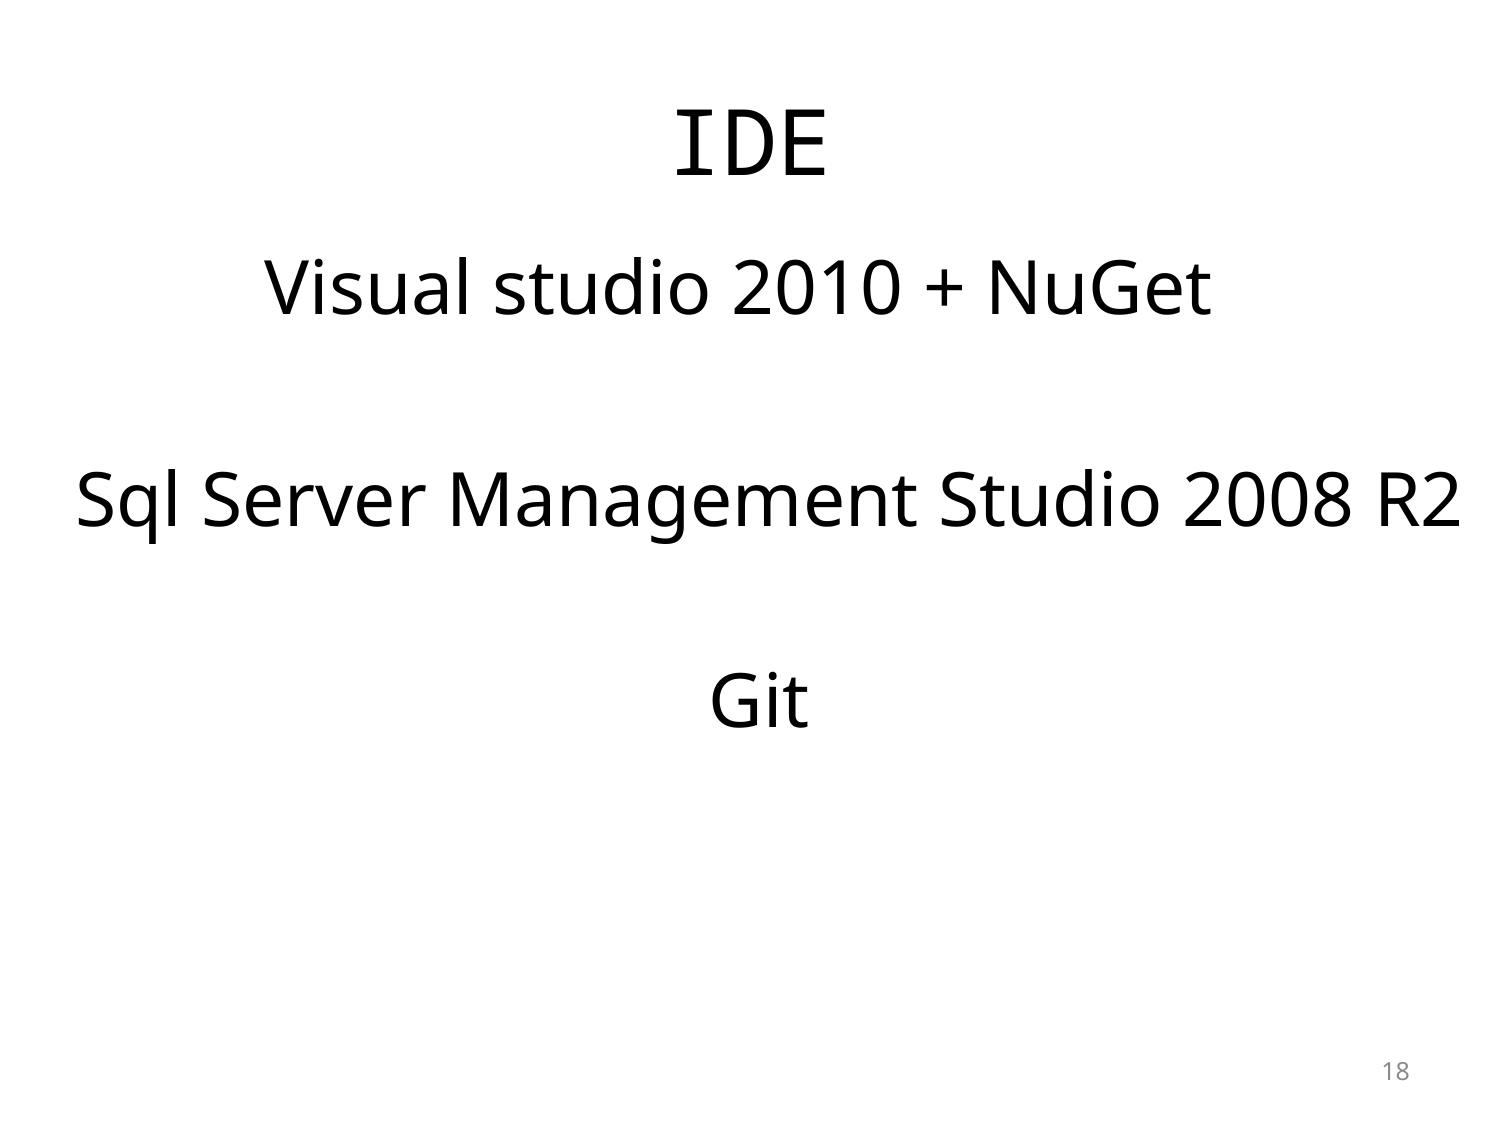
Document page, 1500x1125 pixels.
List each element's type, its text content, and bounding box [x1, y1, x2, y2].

text_box Git [694, 645, 846, 750]
text_box Visual studio 2010 + NuGet [250, 232, 1228, 338]
slide_number 18 [1074, 1042, 1425, 1103]
title IDE [75, 45, 1425, 233]
text_box Sql Server Management Studio 2008 R2 [60, 444, 1480, 550]
